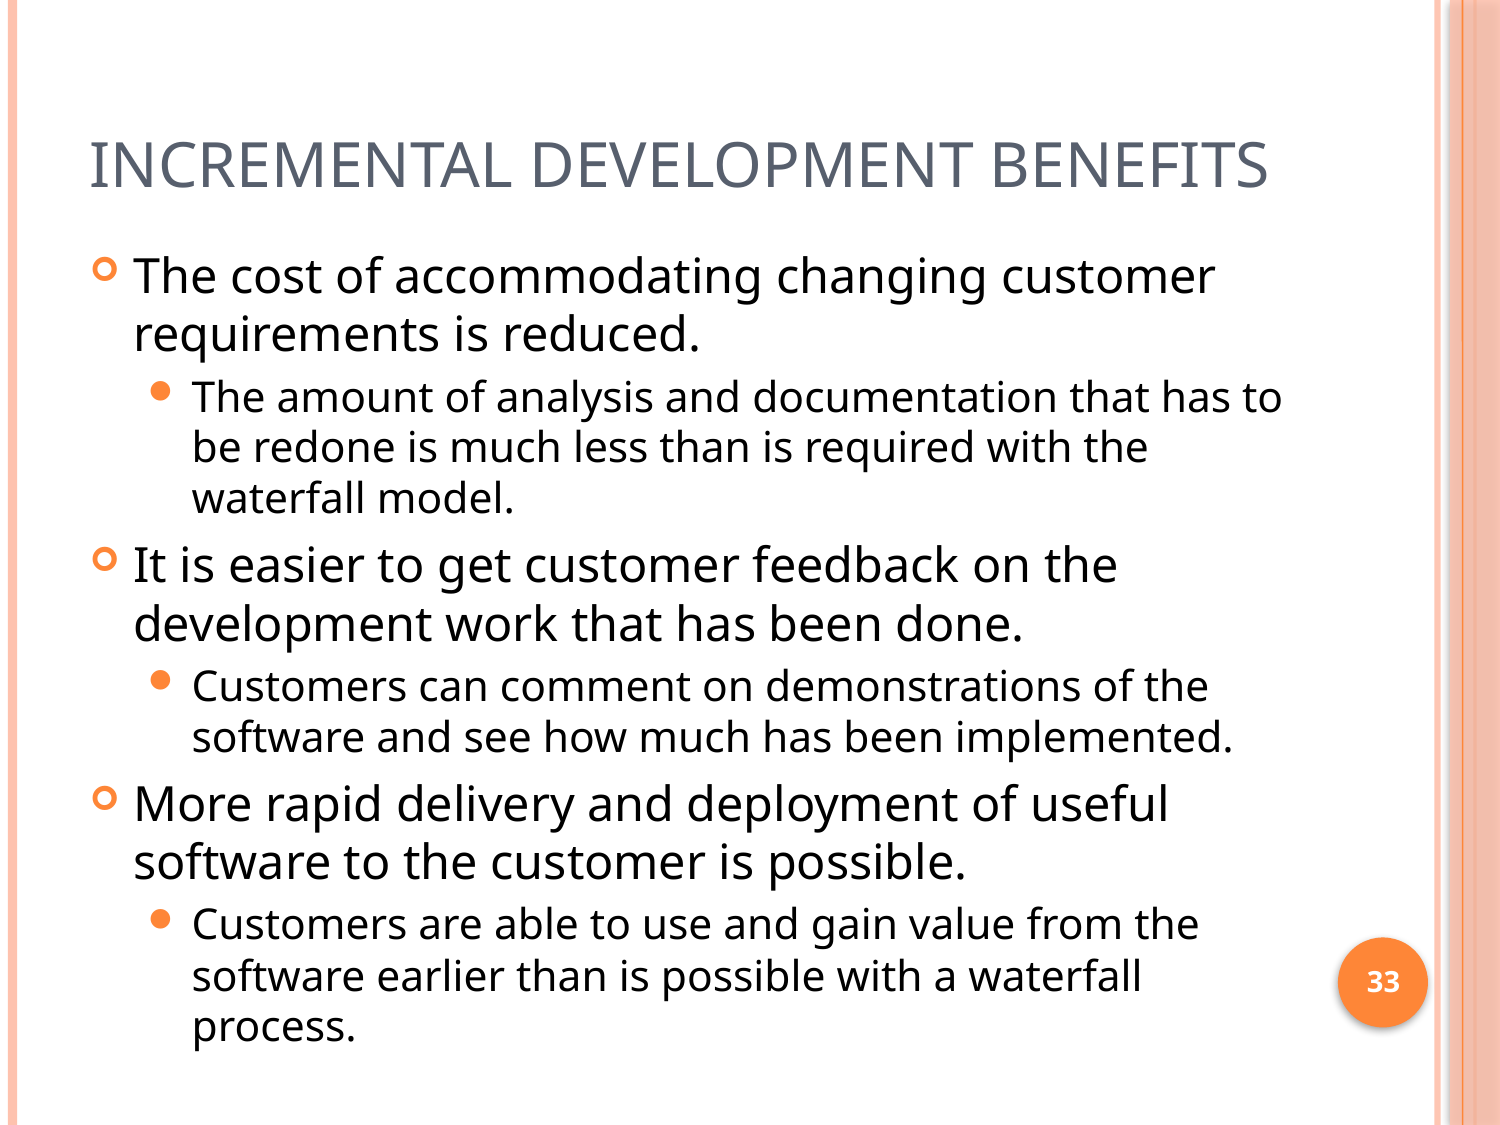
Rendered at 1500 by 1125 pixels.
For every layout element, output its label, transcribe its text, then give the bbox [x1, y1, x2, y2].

title Incremental development benefits [75, 87, 1300, 208]
list The cost of accommodating changing customer requirements is reduced. The amount of analysis and documentation that has to be redone is much less than is required with the waterfall model. It is easier to get customer feedback on the development work that has been done. Customers can comment on demonstrations of the software and see how much has been implemented. More rapid delivery and deployment of useful software to the customer is possible. Customers are able to use and gain value from the software earlier than is possible with a waterfall process. [75, 237, 1300, 1062]
slide_number 33 [1333, 940, 1434, 1027]
